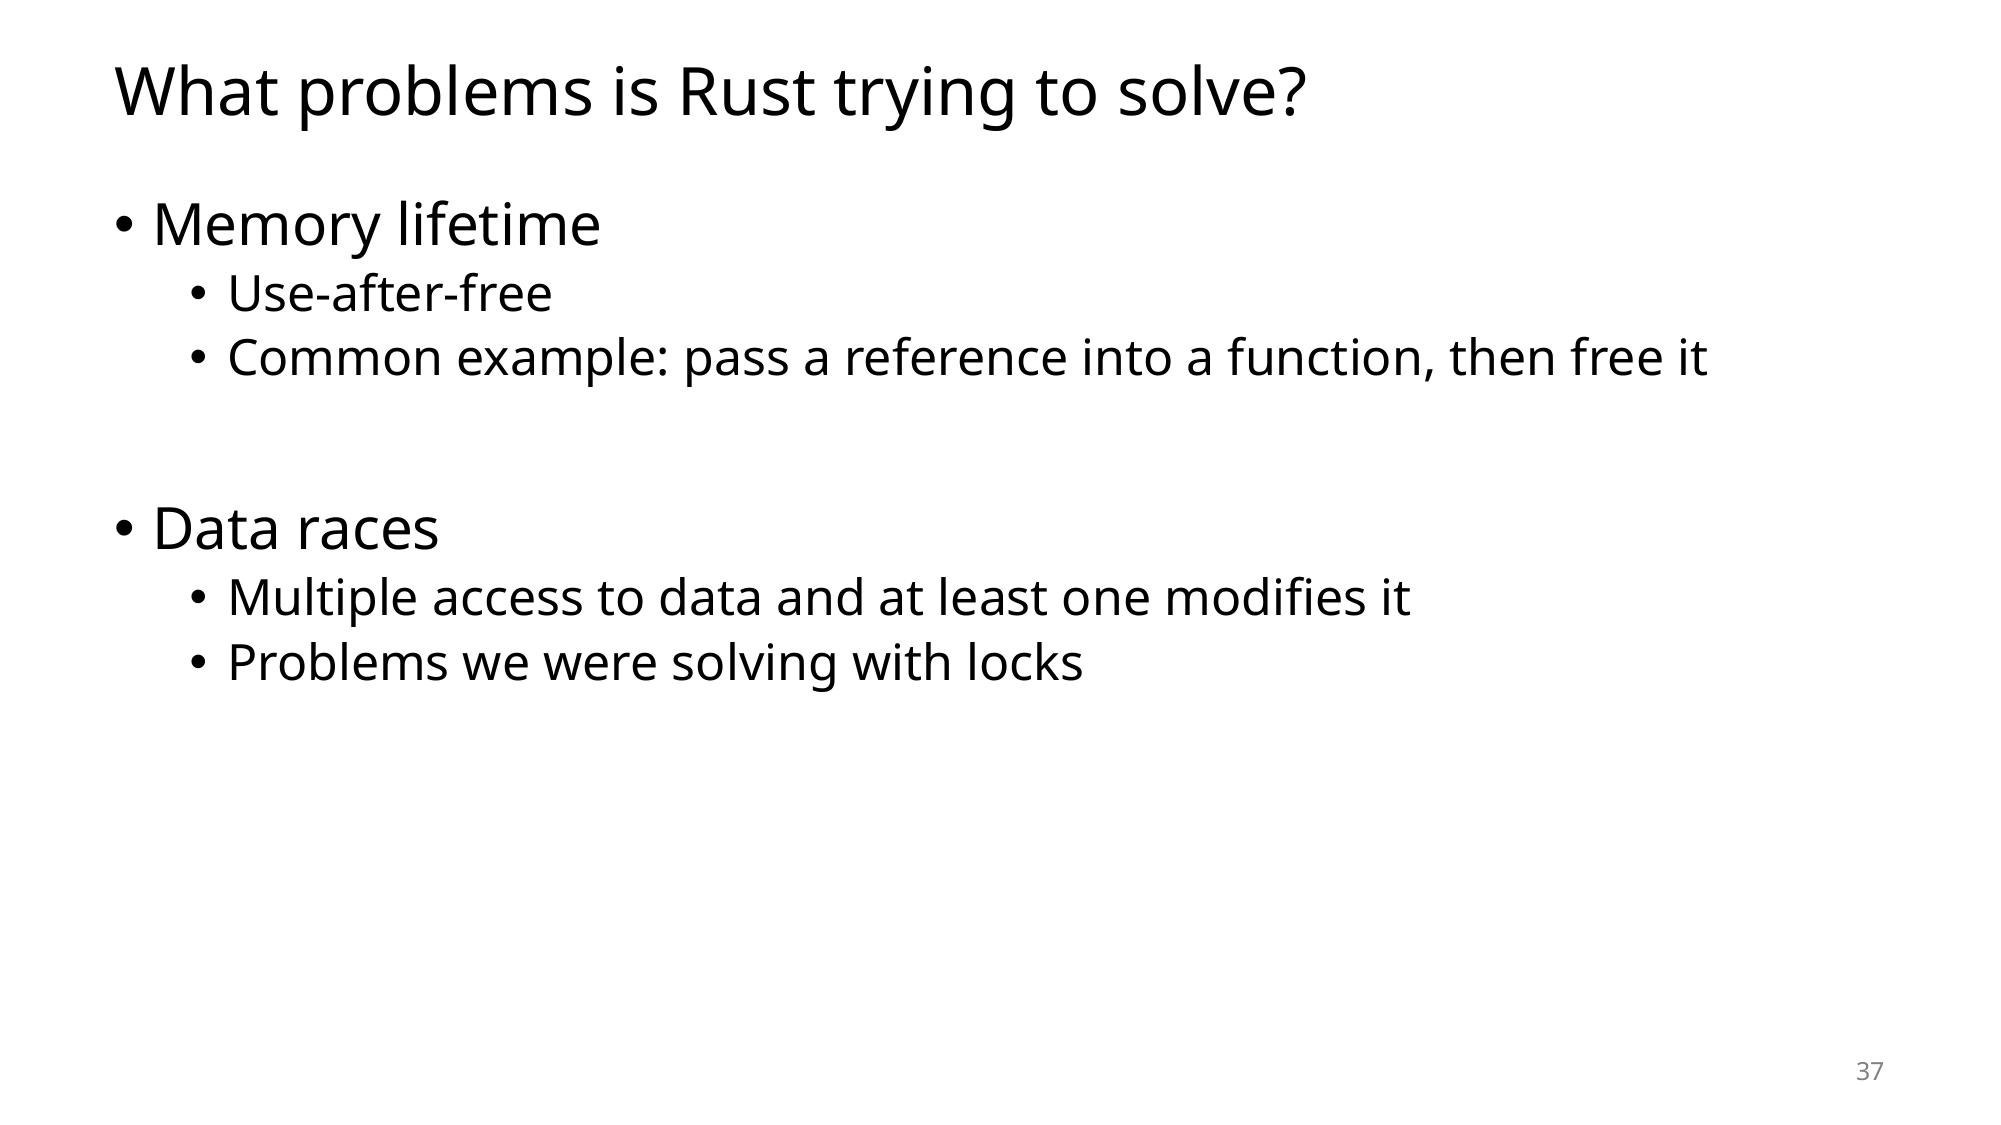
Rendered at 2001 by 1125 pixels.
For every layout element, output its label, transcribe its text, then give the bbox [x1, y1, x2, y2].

title What problems is Rust trying to solve? [99, 37, 1900, 150]
list Memory lifetime Use-after-free Common example: pass a reference into a function, then free it Data races Multiple access to data and at least one modifies it Problems we were solving with locks [99, 187, 1900, 1013]
slide_number 37 [1749, 1042, 1900, 1103]
